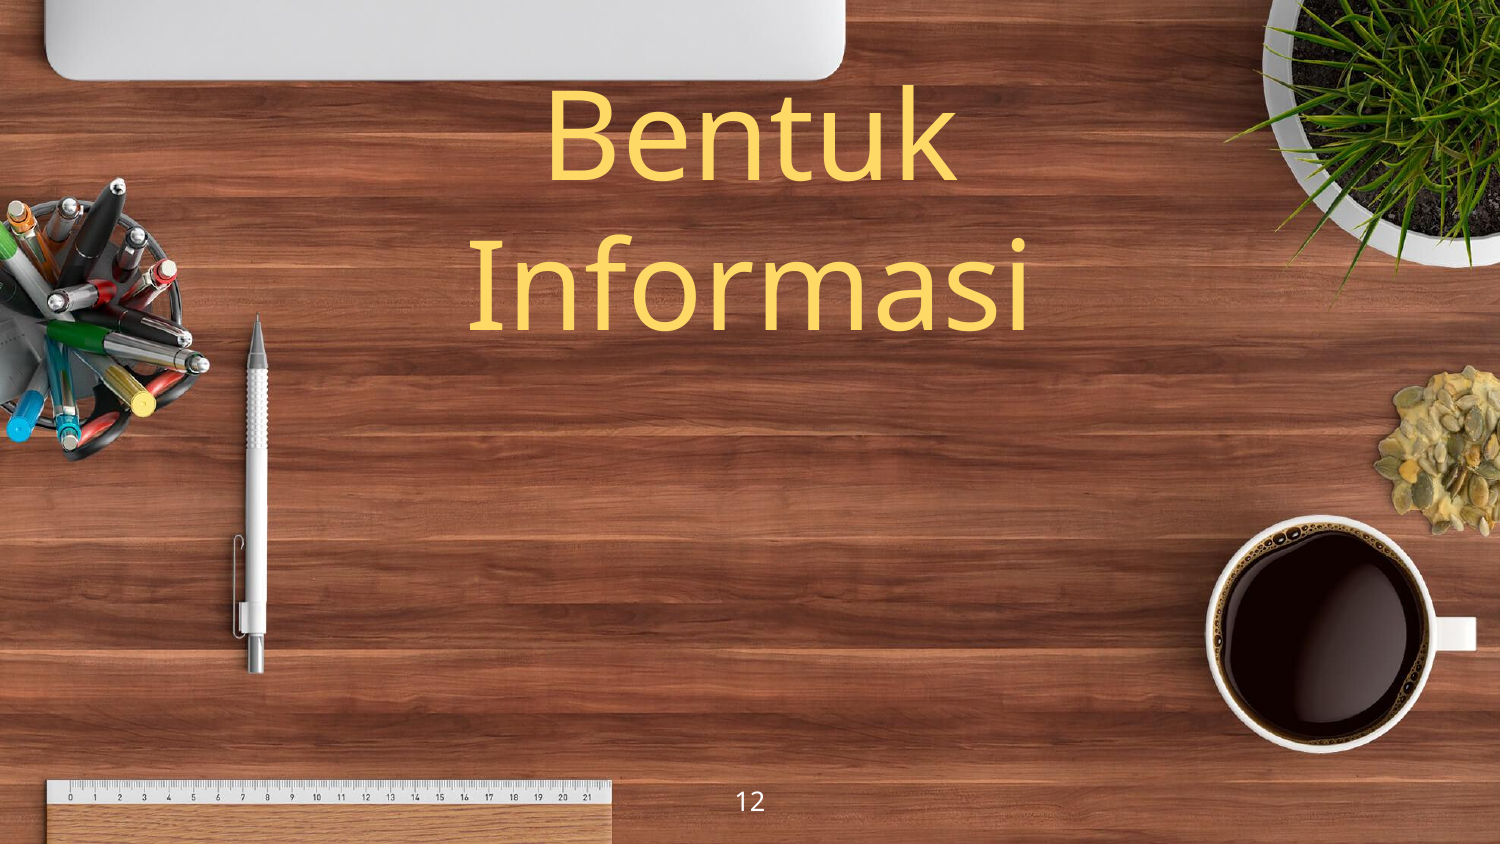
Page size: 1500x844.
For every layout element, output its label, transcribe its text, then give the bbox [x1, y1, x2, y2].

title Bentuk Informasi [314, 243, 1186, 356]
slide_number 12 [705, 762, 795, 844]
picture [0, 0, 1500, 844]
